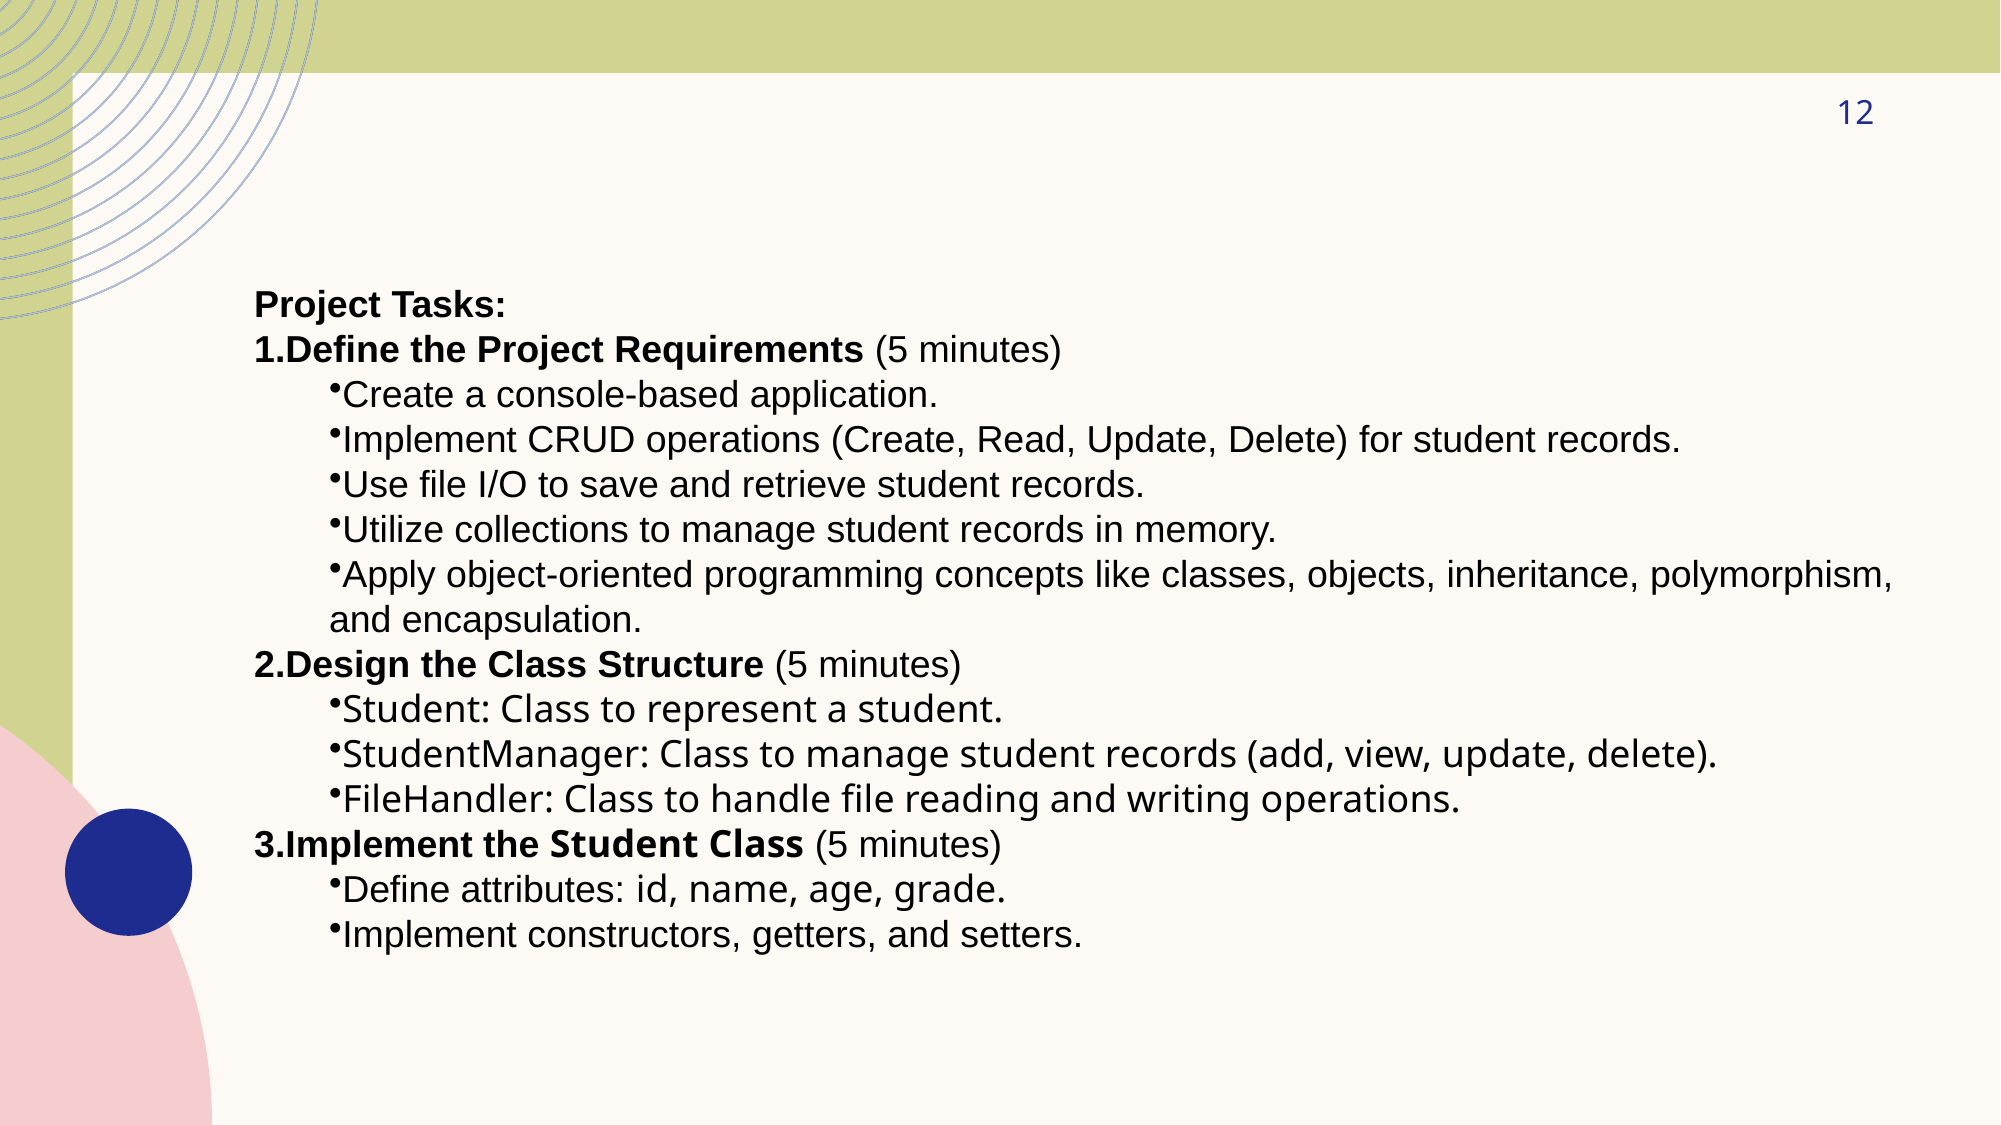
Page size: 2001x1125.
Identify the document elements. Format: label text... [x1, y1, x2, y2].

picture [0, 0, 2001, 785]
text_box Project Tasks: Define the Project Requirements (5 minutes) Create a console-based application. Implement CRUD operations (Create, Read, Update, Delete) for student records. Use file I/O to save and retrieve student records. Utilize collections to manage student records in memory. Apply object-oriented programming concepts like classes, objects, inheritance, polymorphism, and encapsulation. Design the Class Structure (5 minutes) Student: Class to represent a student. StudentManager: Class to manage student records (add, view, update, delete). FileHandler: Class to handle file reading and writing operations. Implement the Student Class (5 minutes) Define attributes: id, name, age, grade. Implement constructors, getters, and setters. [239, 272, 1937, 1007]
slide_number 12 [1712, 75, 1875, 153]
